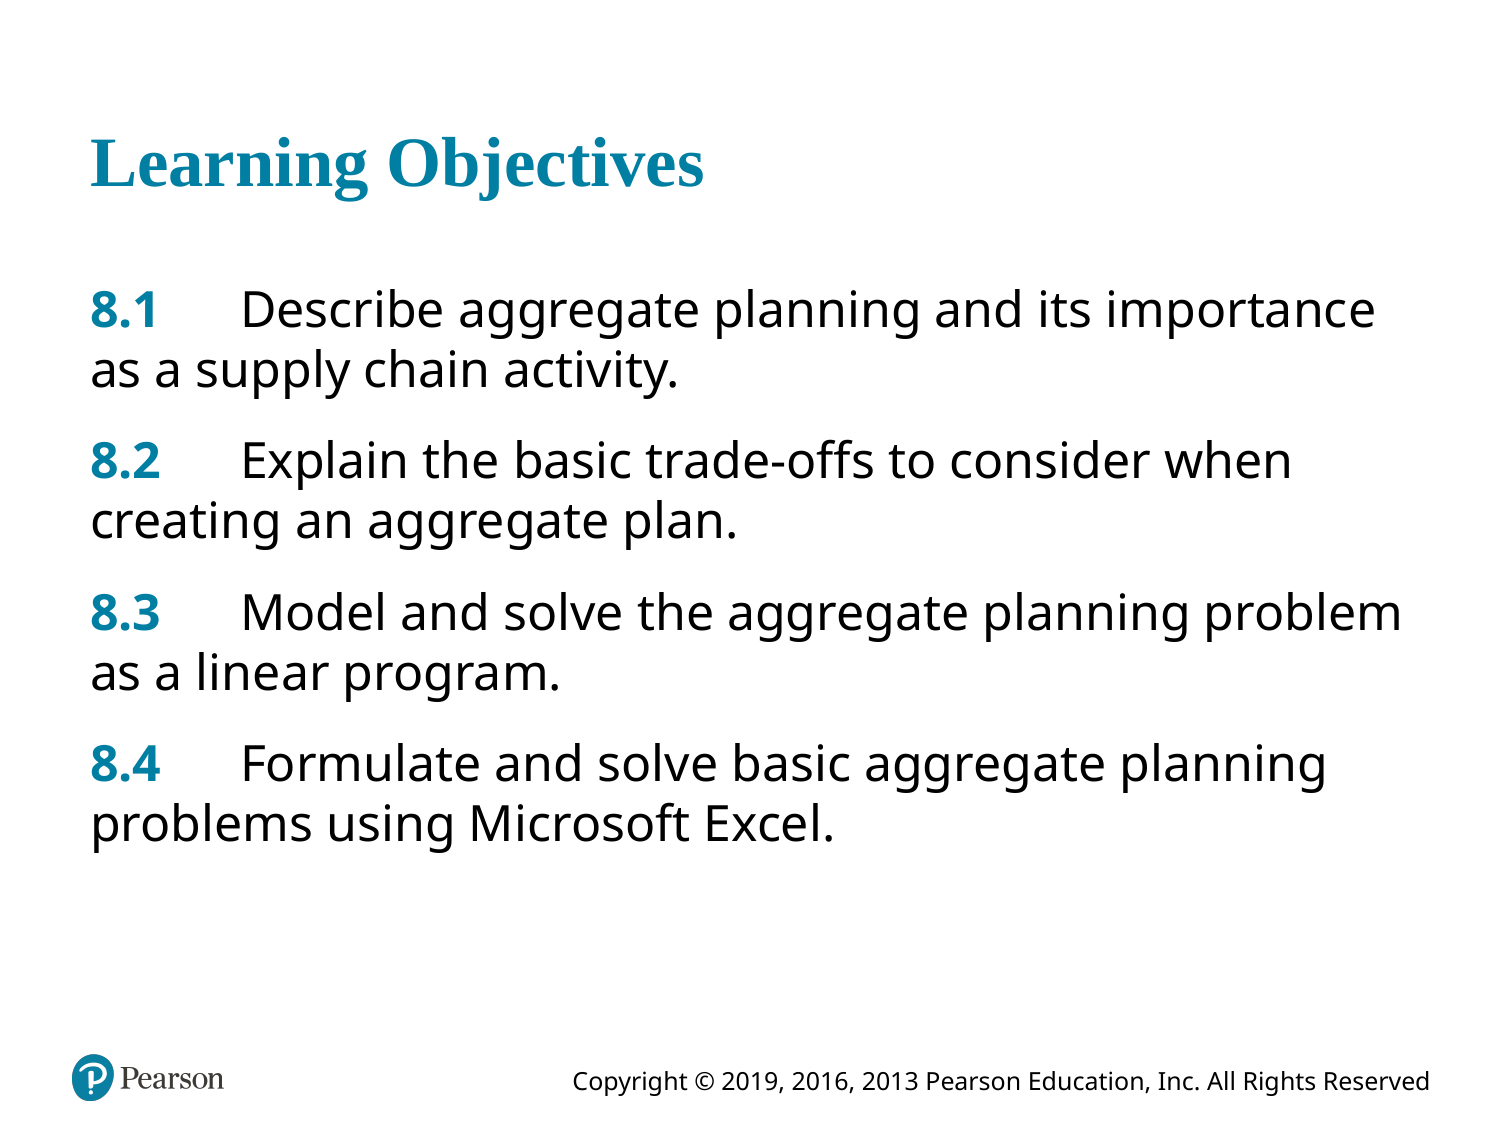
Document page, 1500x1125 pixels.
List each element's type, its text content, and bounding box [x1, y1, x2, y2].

picture [98, 1054, 224, 1101]
picture [72, 1087, 83, 1101]
title Learning Objectives [75, 0, 1425, 216]
list 8.1 Describe aggregate planning and its importance as a supply chain activity. 8.2 Explain the basic trade-offs to consider when creating an aggregate plan. 8.3 Model and solve the aggregate planning problem as a linear program. 8.4 Formulate and solve basic aggregate planning problems using Microsoft Excel. [75, 262, 1425, 931]
picture [72, 1054, 88, 1070]
picture [80, 1063, 106, 1088]
